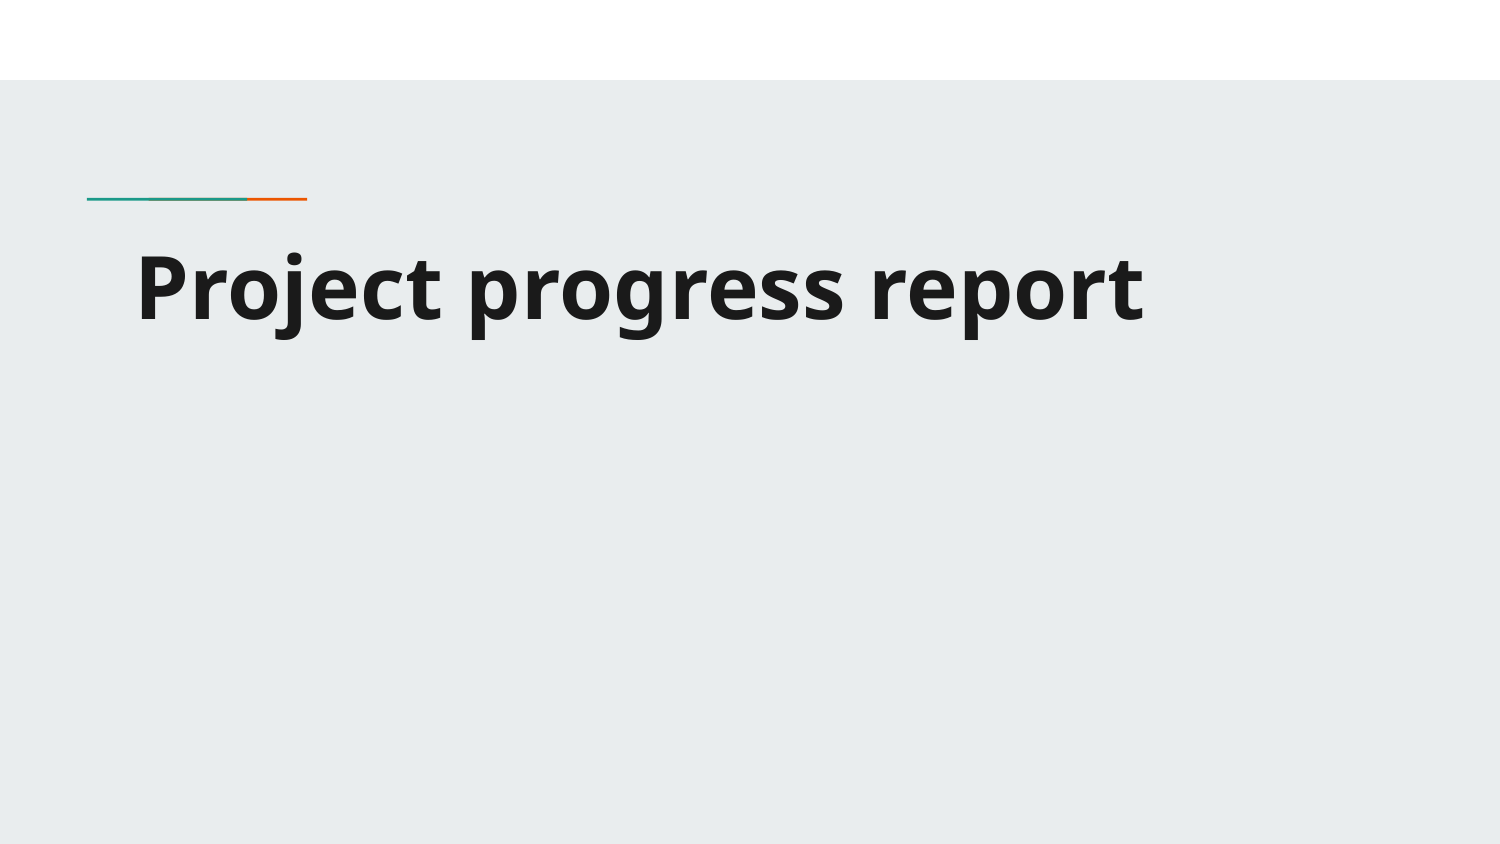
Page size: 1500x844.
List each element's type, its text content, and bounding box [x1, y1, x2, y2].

title Project progress report [119, 216, 1381, 490]
